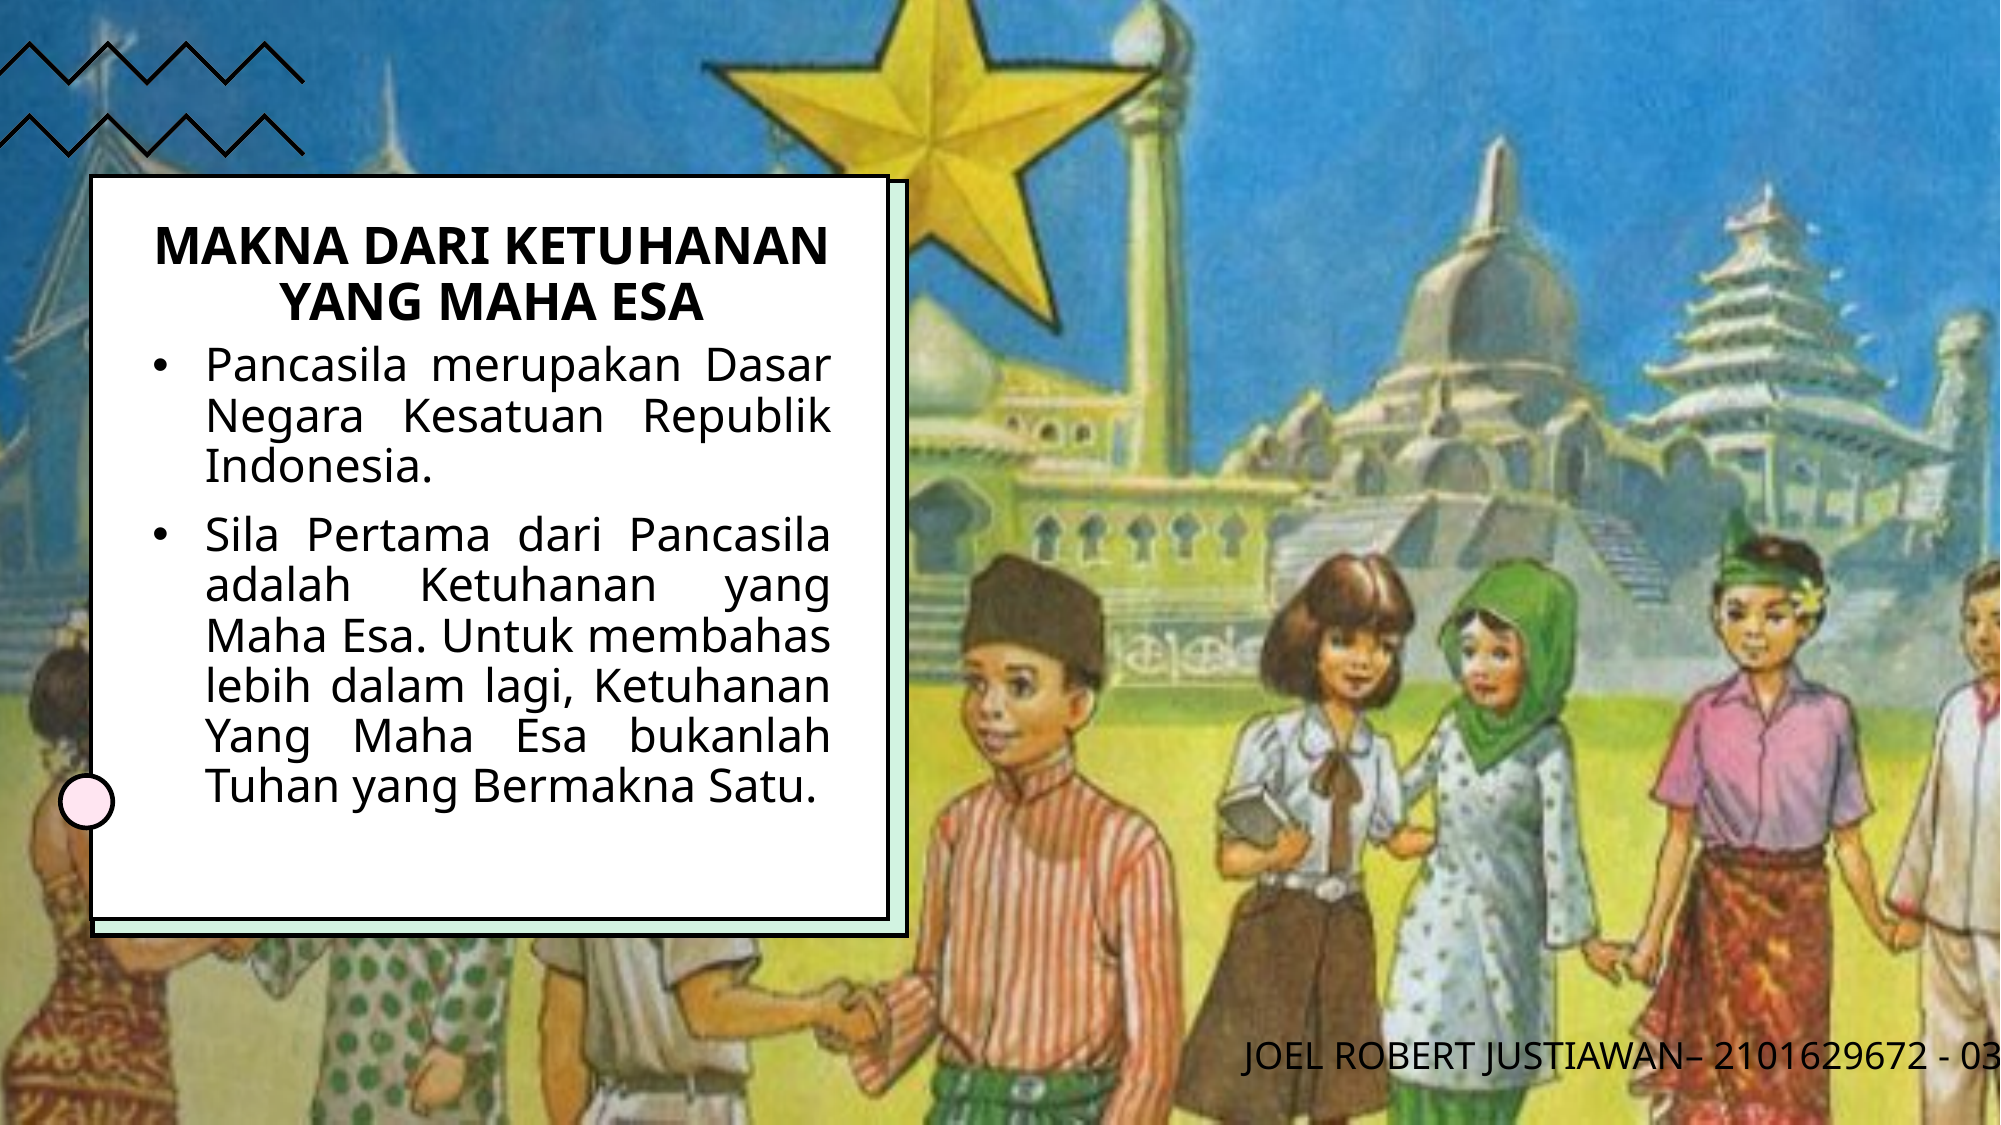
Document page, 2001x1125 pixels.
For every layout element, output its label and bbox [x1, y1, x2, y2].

picture [0, 0, 2000, 1125]
text_box [92, 180, 908, 936]
